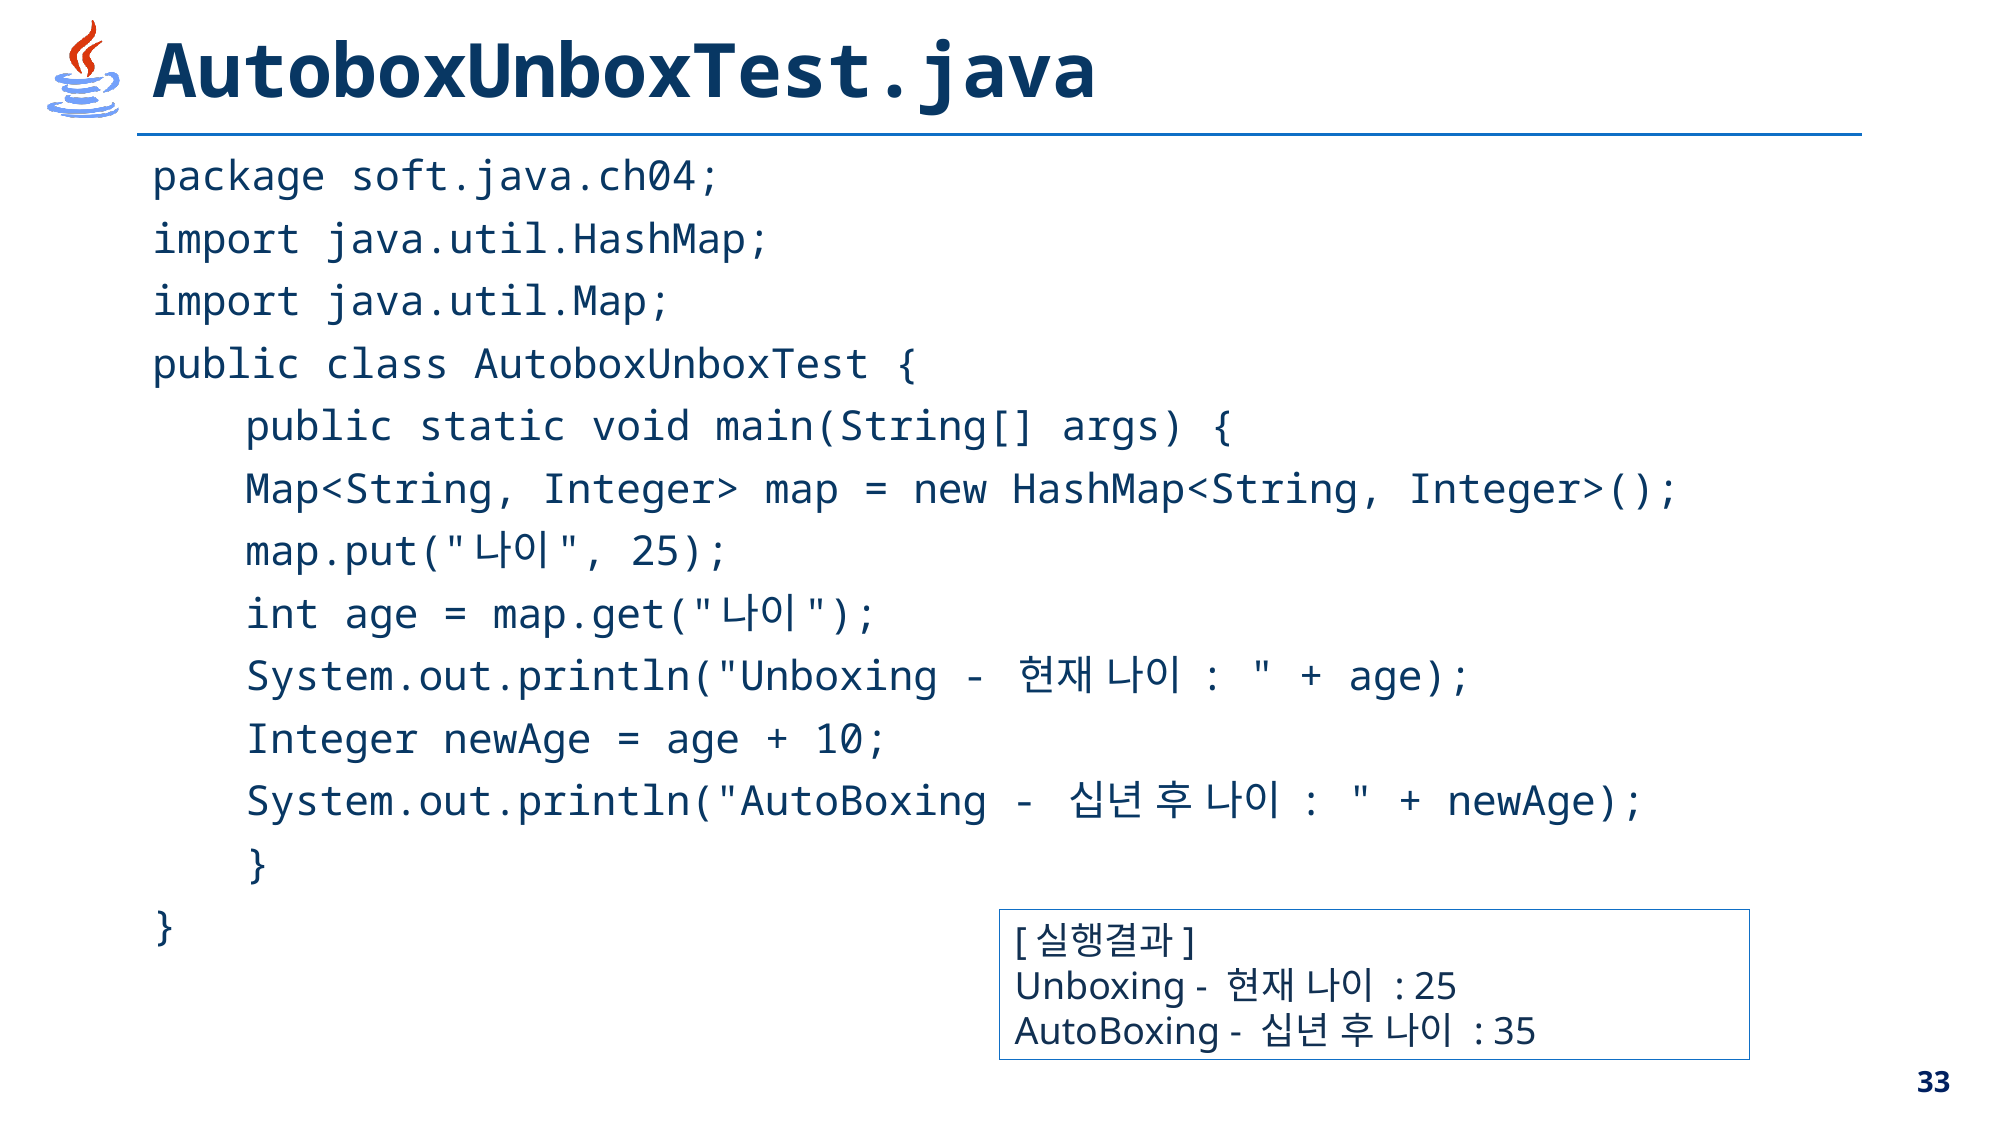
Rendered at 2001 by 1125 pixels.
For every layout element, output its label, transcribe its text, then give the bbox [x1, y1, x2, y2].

text_box [실행결과] Unboxing - 현재 나이 : 25 AutoBoxing - 십년 후 나이 : 35 [999, 909, 1750, 1060]
picture [34, 20, 132, 118]
slide_number 33 [1862, 1053, 1966, 1114]
list package soft.java.ch04; import java.util.HashMap; import java.util.Map; public class AutoboxUnboxTest { public static void main(String[] args) { Map<String, Integer> map = new HashMap<String, Integer>(); map.put("나이", 25); int age = map.get("나이"); System.out.println("Unboxing - 현재 나이 : " + age); Integer newAge = age + 10; System.out.println("AutoBoxing - 십년 후 나이 : " + newAge); } } [137, 142, 1863, 1038]
title AutoboxUnboxTest.java [137, 21, 1863, 126]
